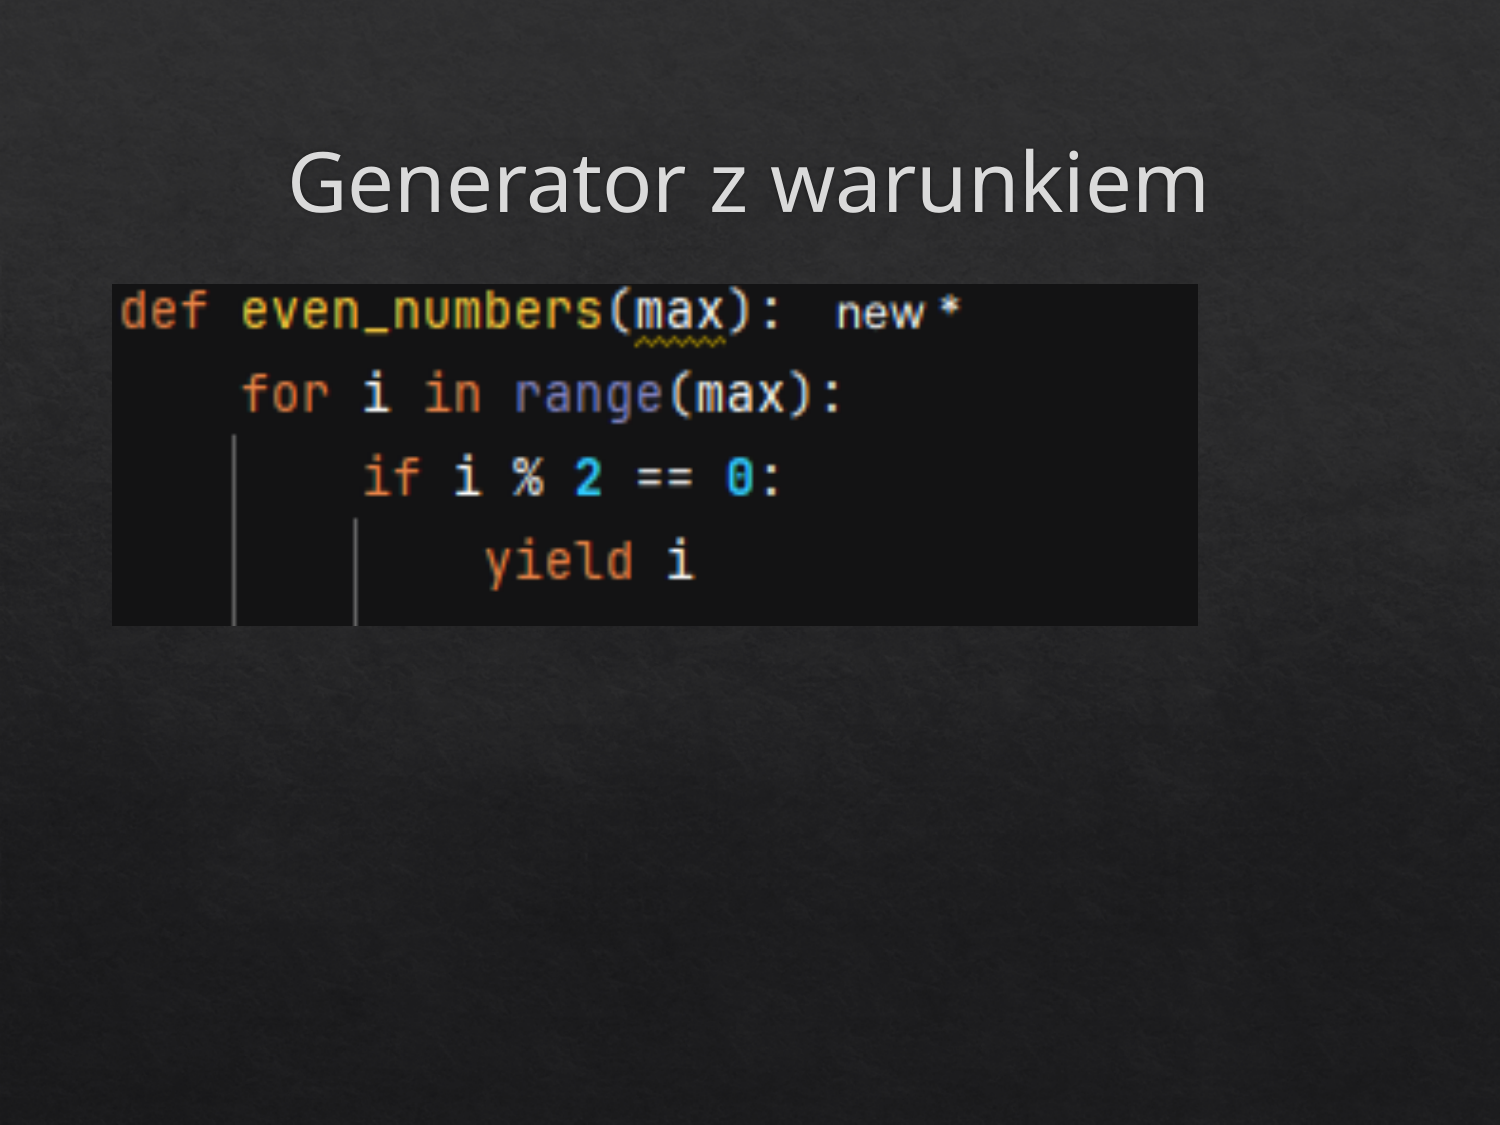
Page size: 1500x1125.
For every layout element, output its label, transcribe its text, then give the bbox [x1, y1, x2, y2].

picture [112, 283, 1198, 626]
title Generator z warunkiem [112, 99, 1387, 260]
list def even_numbers(max): for i in range(max): if i % 2 == 0: yield i [112, 284, 1387, 950]
